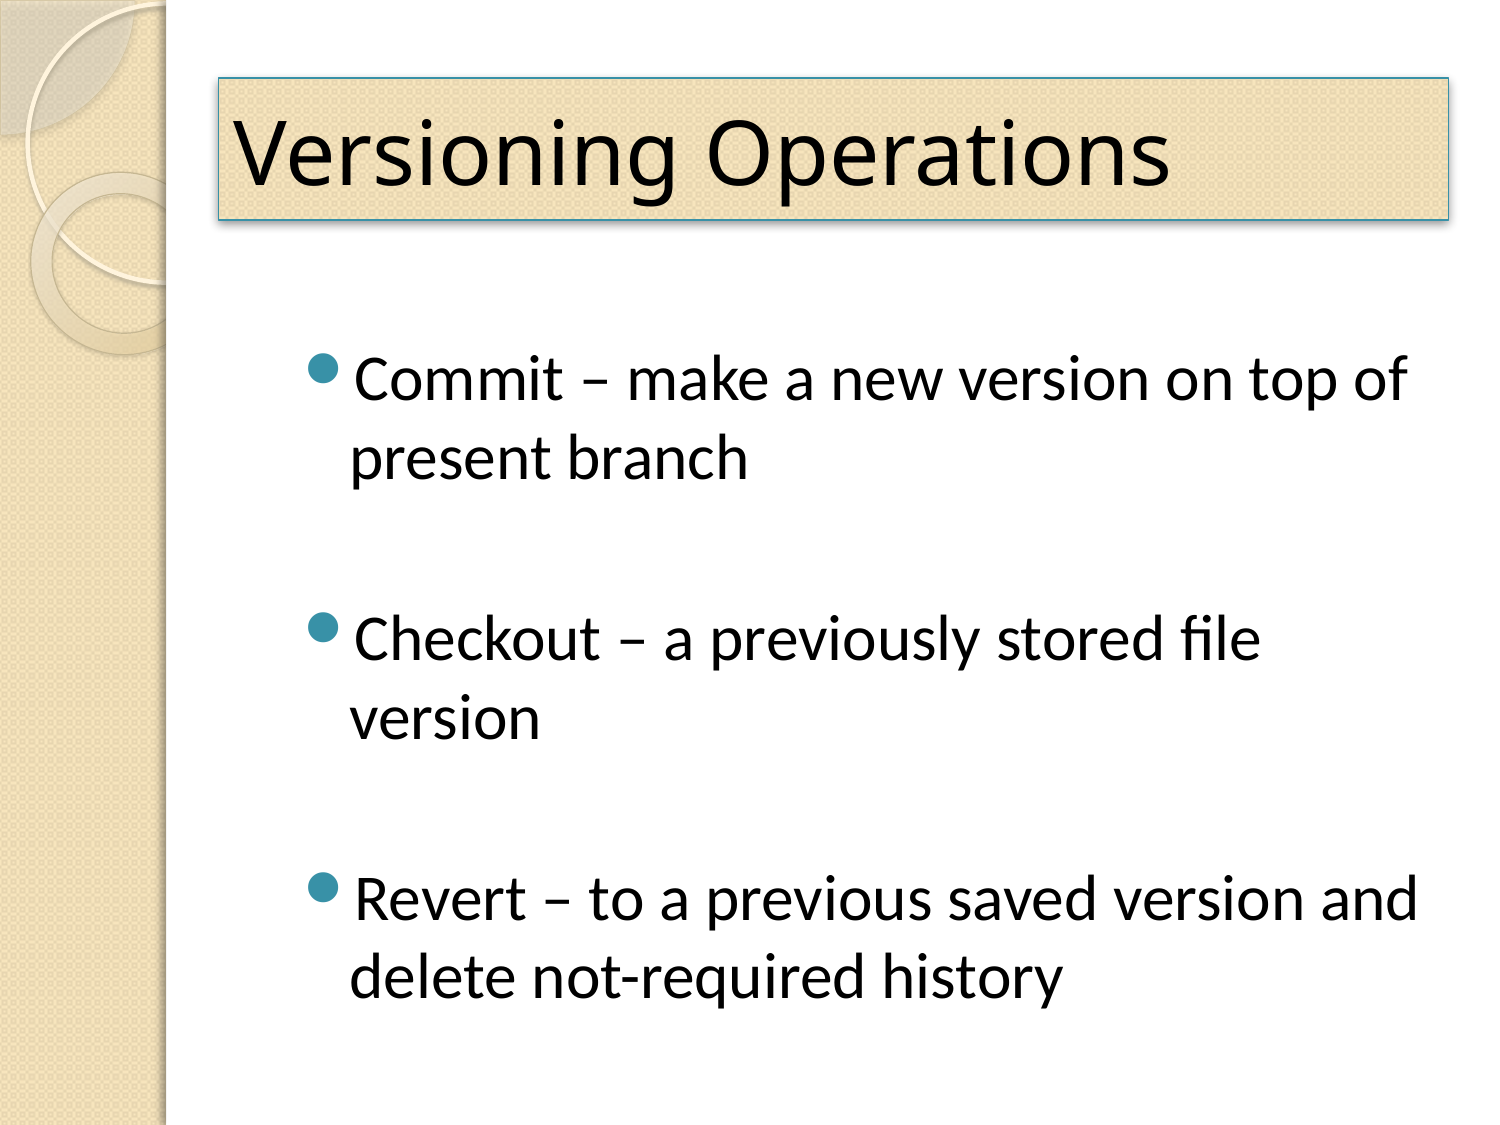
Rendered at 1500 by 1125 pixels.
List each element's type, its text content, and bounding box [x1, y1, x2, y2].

title Versioning Operations [218, 77, 1449, 221]
list Commit – make a new version on top of present branch Checkout – a previously stored file version Revert – to a previous saved version and delete not-required history [275, 237, 1471, 1025]
